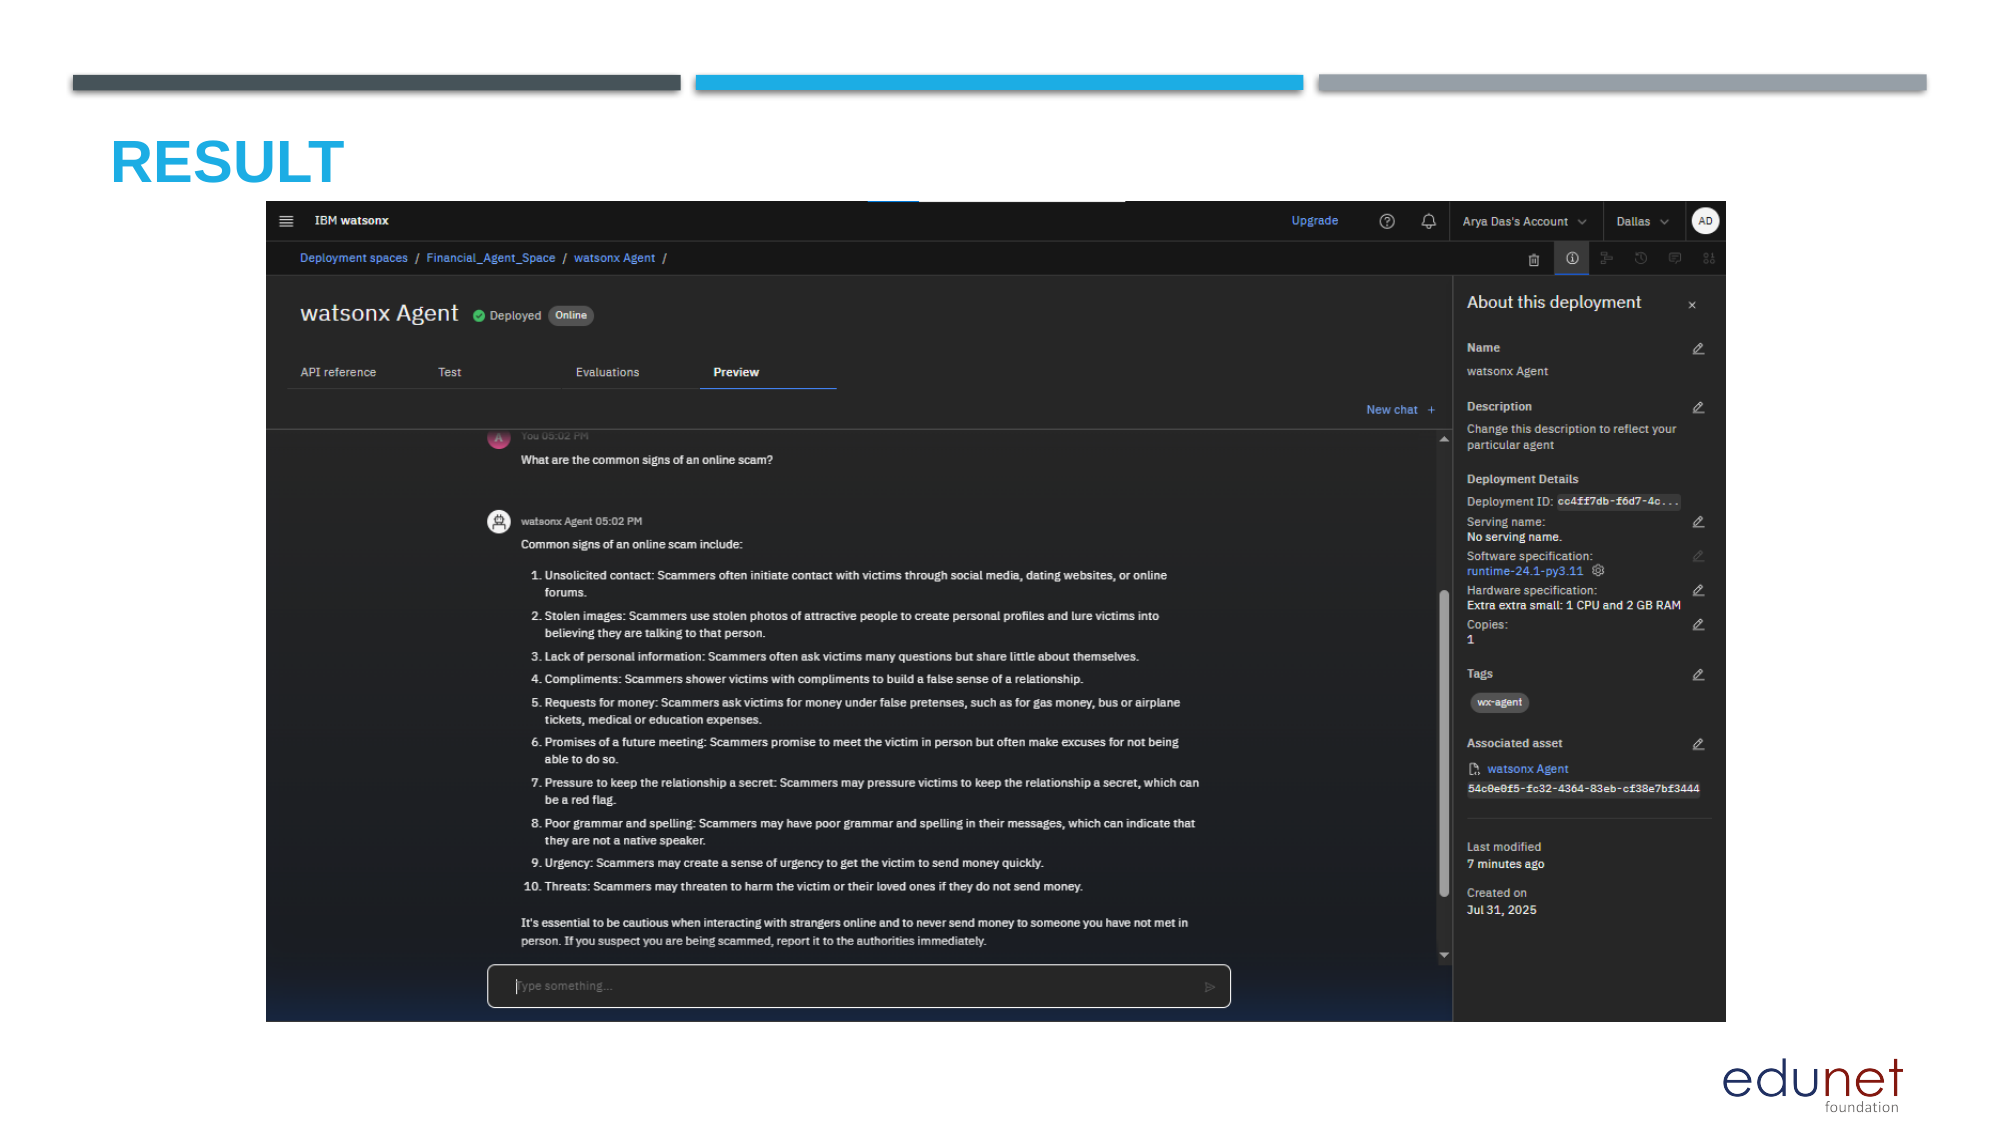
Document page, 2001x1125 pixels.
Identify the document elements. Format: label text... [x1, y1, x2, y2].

picture [1719, 1056, 1905, 1116]
title Result [95, 115, 1905, 203]
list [266, 200, 1726, 1022]
